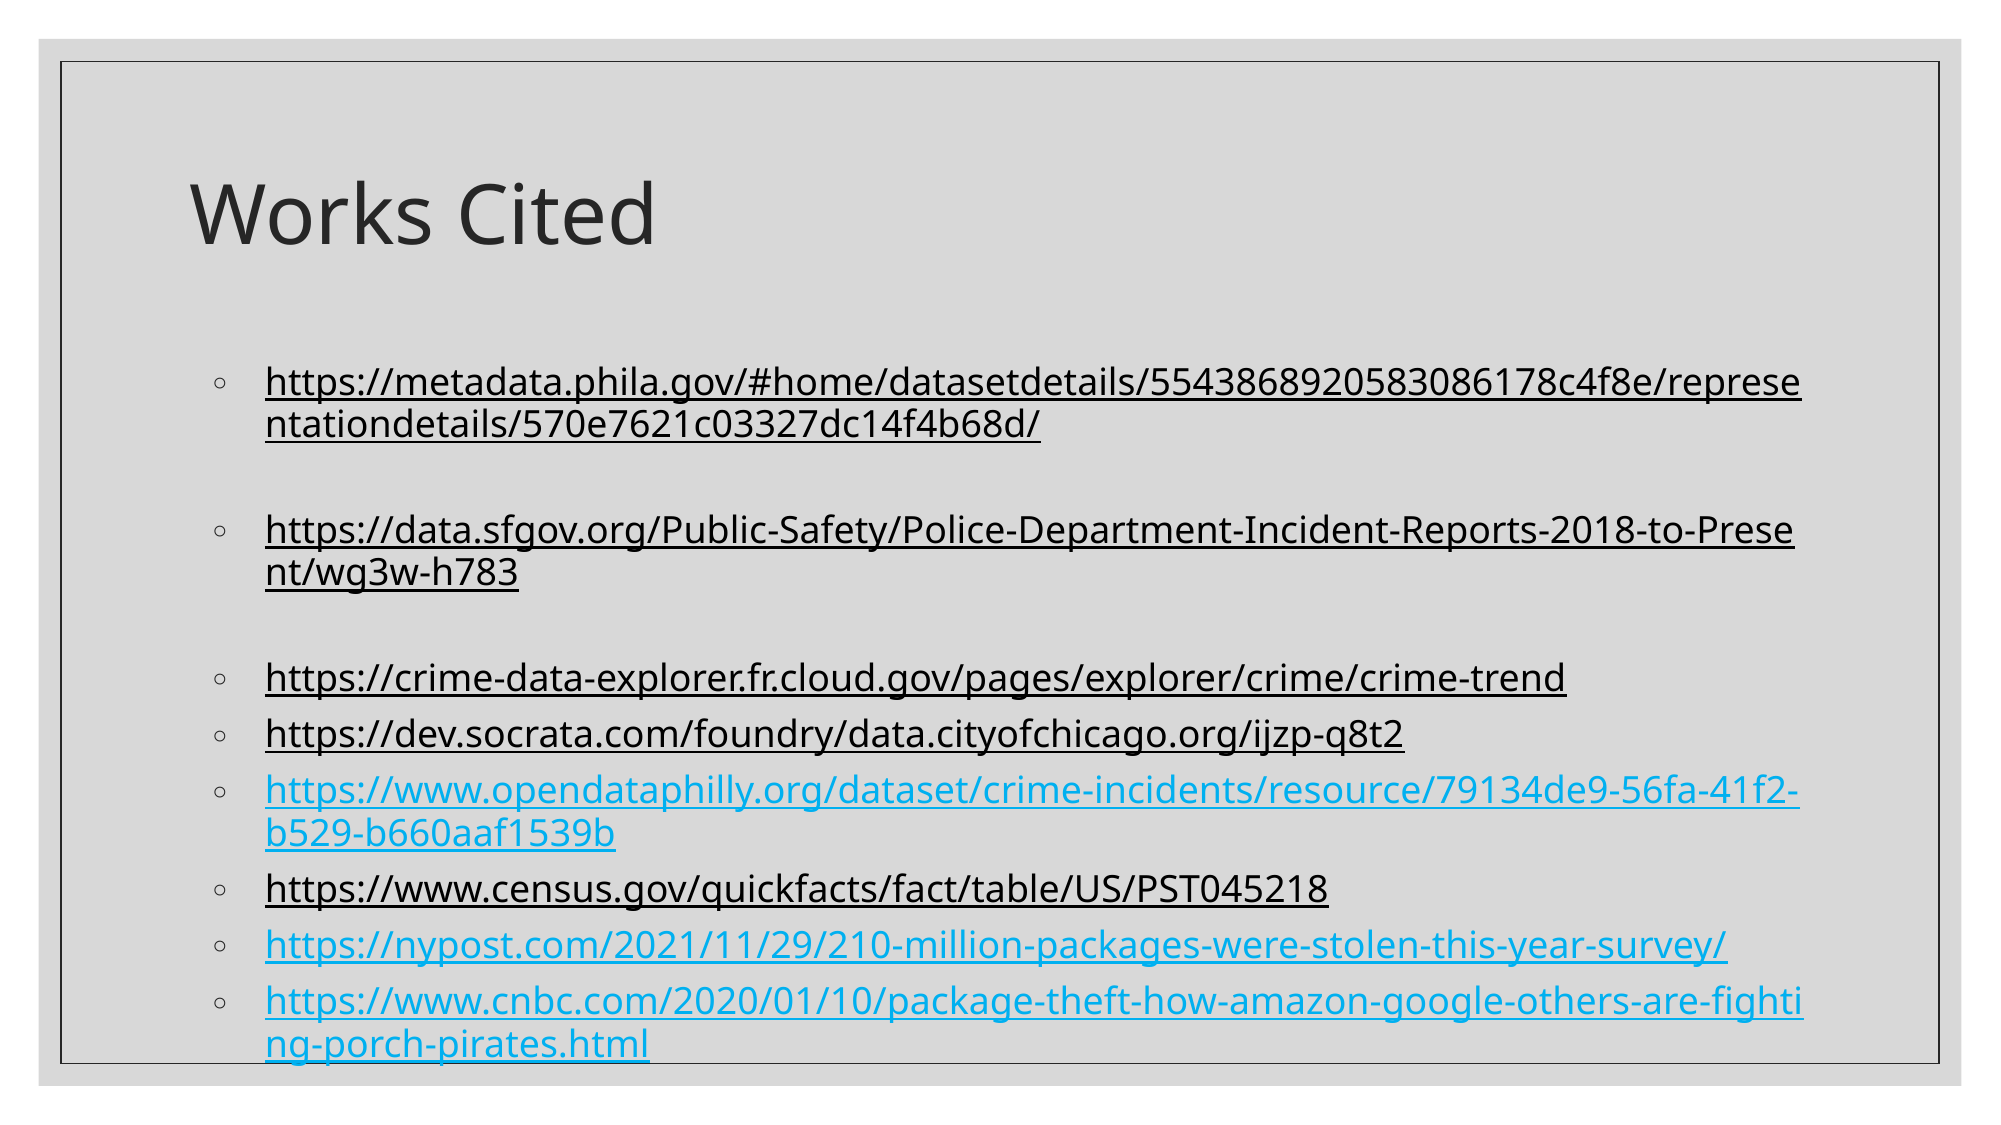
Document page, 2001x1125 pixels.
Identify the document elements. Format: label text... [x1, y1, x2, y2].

title Works Cited [174, 105, 1825, 331]
list https://metadata.phila.gov/#home/datasetdetails/5543868920583086178c4f8e/representationdetails/570e7621c03327dc14f4b68d/ https://data.sfgov.org/Public-Safety/Police-Department-Incident-Reports-2018-to-Present/wg3w-h783 https://crime-data-explorer.fr.cloud.gov/pages/explorer/crime/crime-trend https://dev.socrata.com/foundry/data.cityofchicago.org/ijzp-q8t2 https://www.opendataphilly.org/dataset/crime-incidents/resource/79134de9-56fa-41f2-b529-b660aaf1539b https://www.census.gov/quickfacts/fact/table/US/PST045218 https://nypost.com/2021/11/29/210-million-packages-were-stolen-this-year-survey/ https://www.cnbc.com/2020/01/10/package-theft-how-amazon-google-others-are-fighting-porch-pirates.html [174, 345, 1825, 977]
